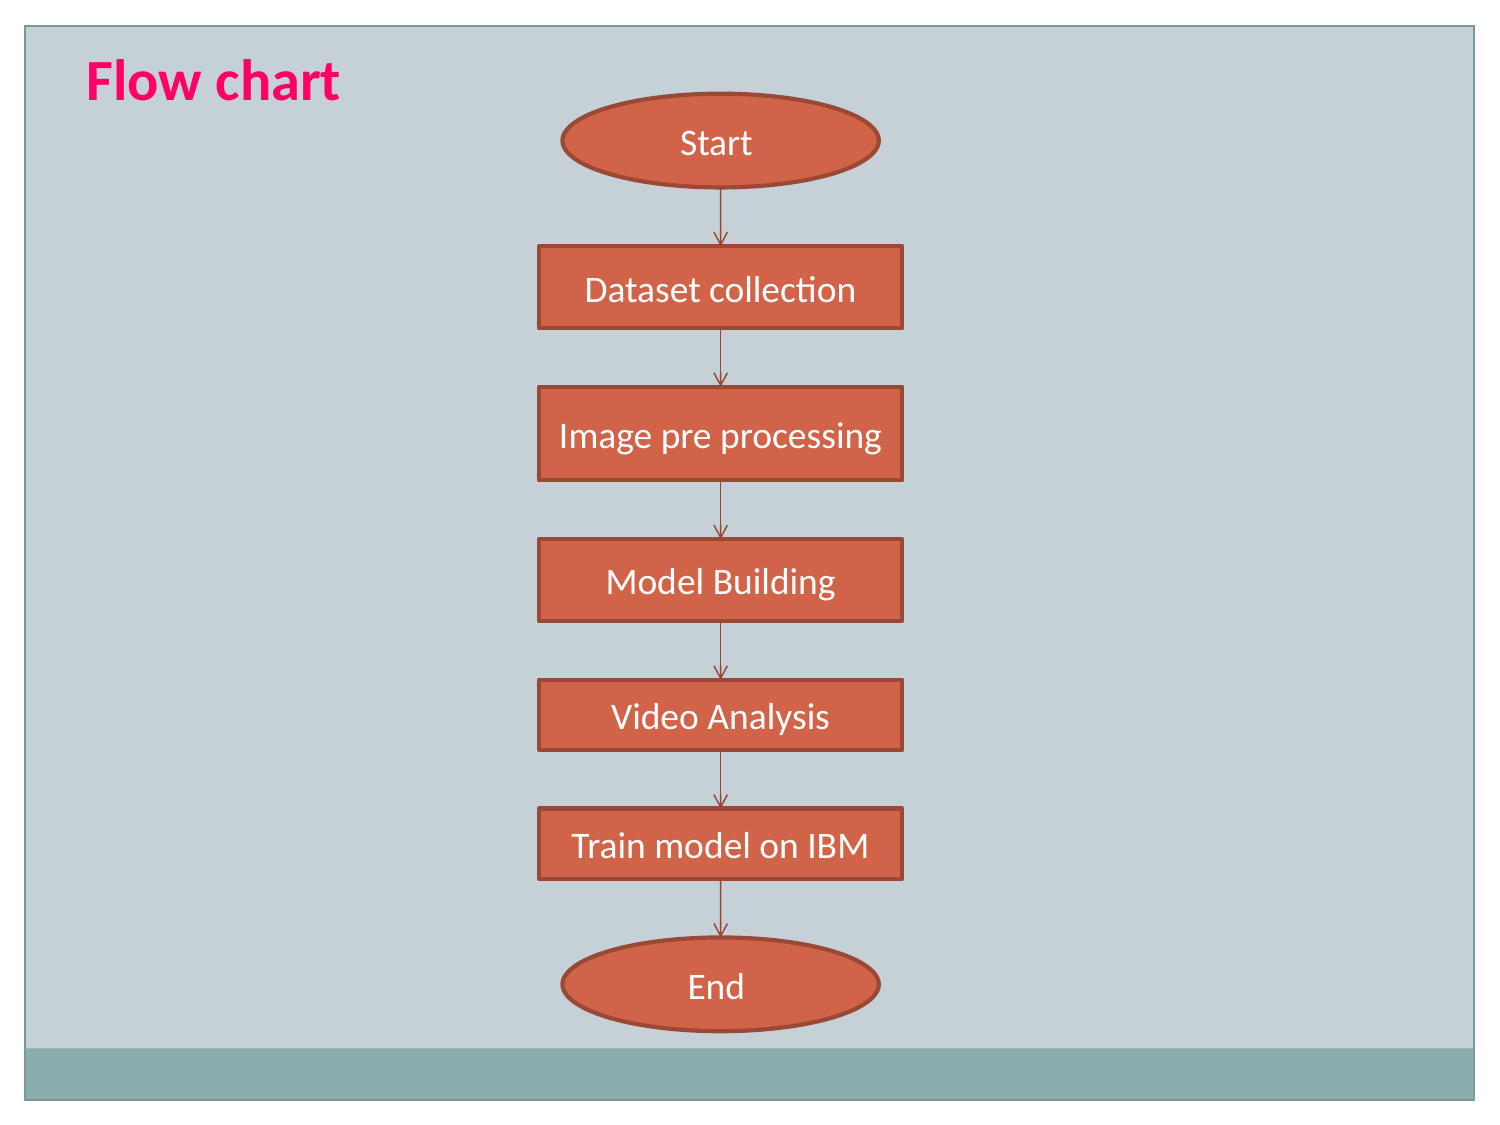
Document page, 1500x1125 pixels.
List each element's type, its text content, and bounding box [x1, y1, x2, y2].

text_box Train model on IBM [537, 806, 904, 881]
text_box Video Analysis [537, 678, 904, 752]
text_box Image pre processing [537, 385, 904, 482]
text_box End [560, 935, 881, 1034]
text_box Model Building [537, 537, 904, 623]
text_box Dataset collection [537, 244, 904, 330]
text_box Start [560, 91, 881, 190]
text_box Flow chart [71, 35, 357, 120]
